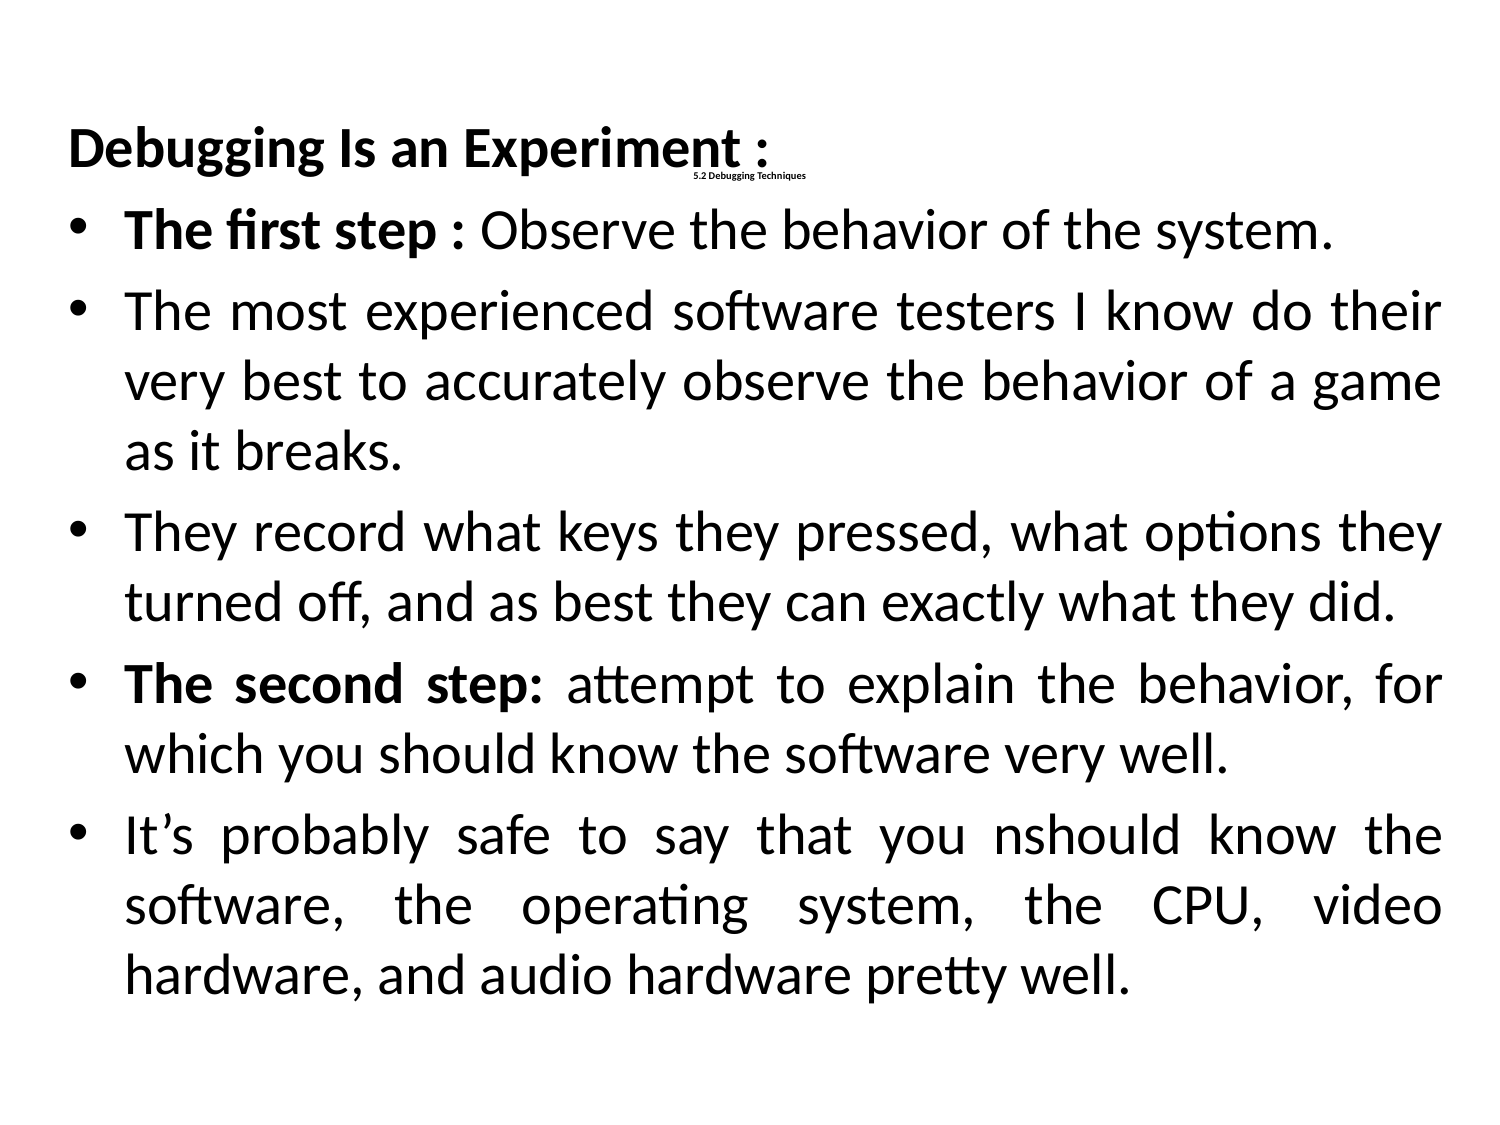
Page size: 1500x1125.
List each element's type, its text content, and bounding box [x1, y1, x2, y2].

list Debugging Is an Experiment : The first step : Observe the behavior of the system. The most experienced software testers I know do their very best to accurately observe the behavior of a game as it breaks. They record what keys they pressed, what options they turned off, and as best they can exactly what they did. The second step: attempt to explain the behavior, for which you should know the software very well. It’s probably safe to say that you nshould know the software, the operating system, the CPU, video hardware, and audio hardware pretty well. [53, 101, 1459, 1094]
